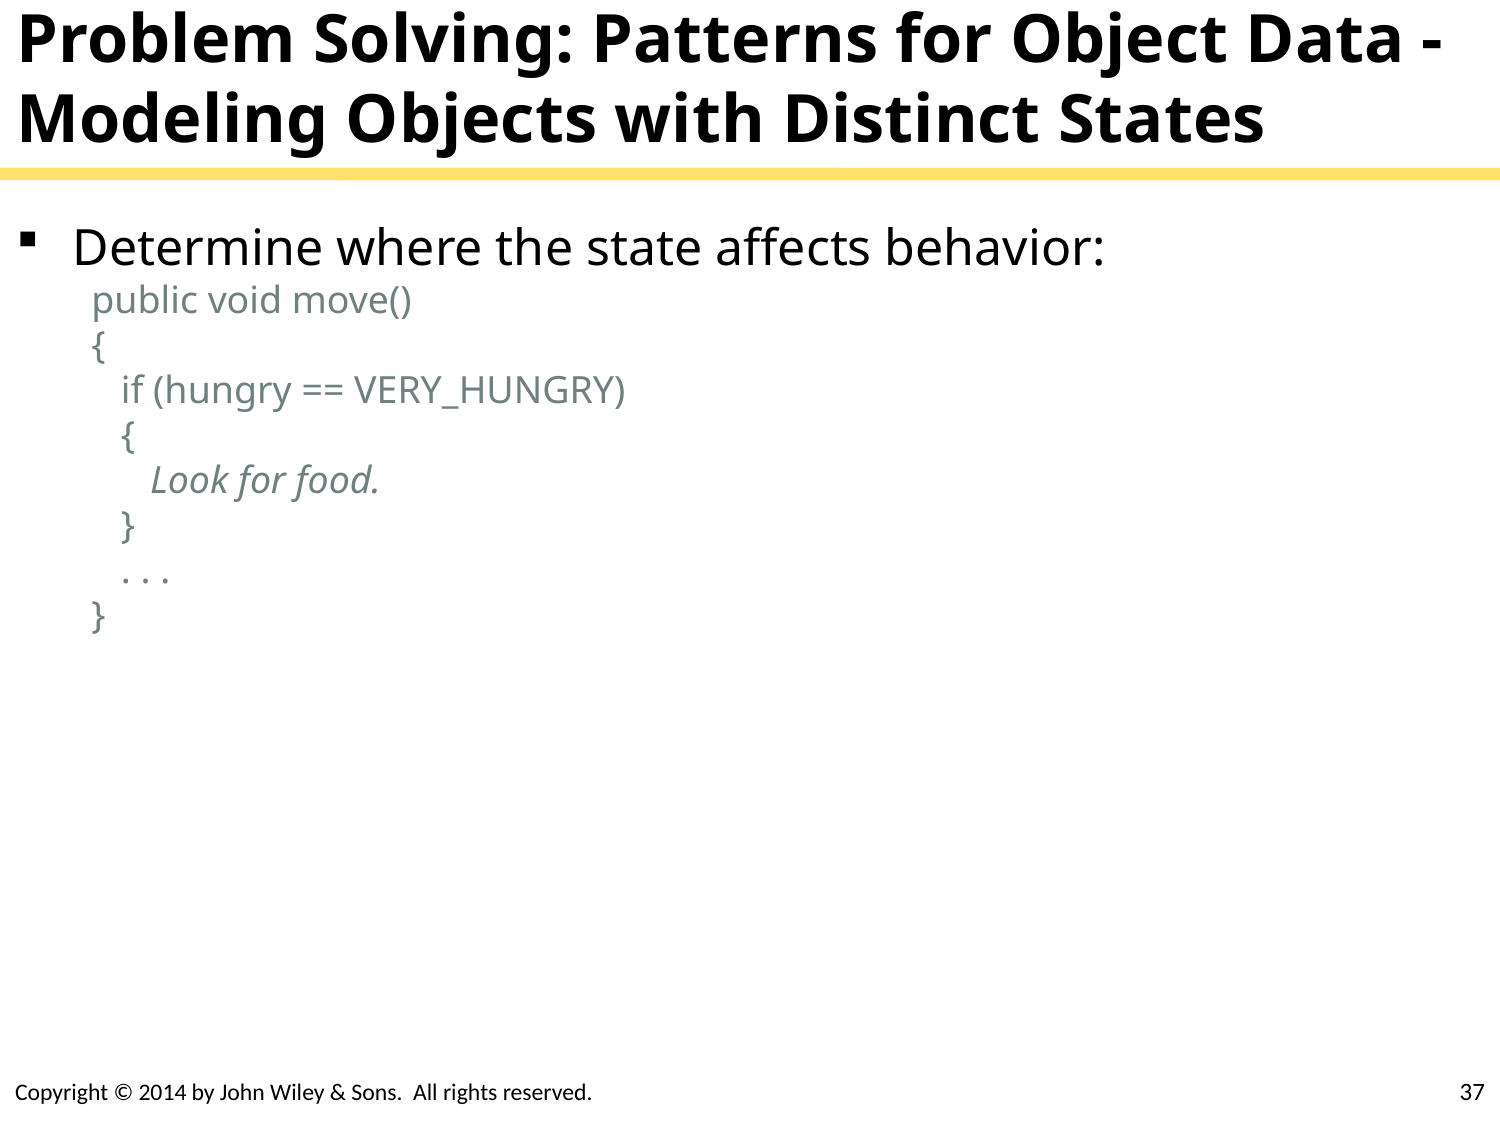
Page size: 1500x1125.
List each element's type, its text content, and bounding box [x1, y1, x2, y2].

list Determine where the state affects behavior: public void move() { if (hungry == VERY_HUNGRY) { Look for food. } . . . } [1, 208, 1500, 1070]
title Problem Solving: Patterns for Object Data - Modeling Objects with Distinct States [1, 0, 1500, 153]
